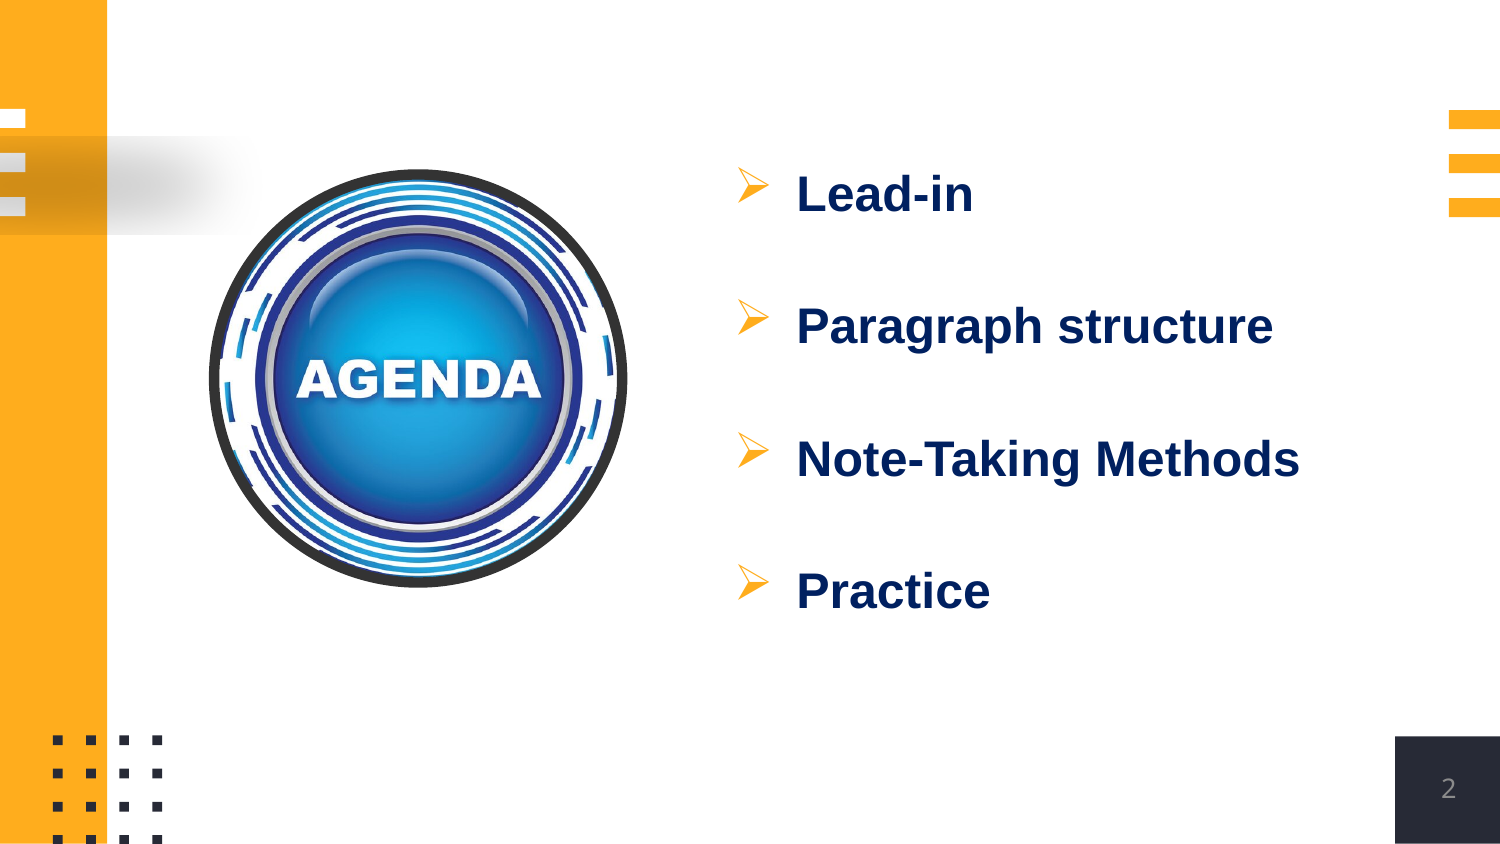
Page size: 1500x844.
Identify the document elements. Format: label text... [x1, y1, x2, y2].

slide_number 2 [1395, 736, 1500, 844]
list Lead-in Paragraph structure Note-Taking Methods Practice [721, 101, 1428, 743]
picture [213, 174, 623, 583]
